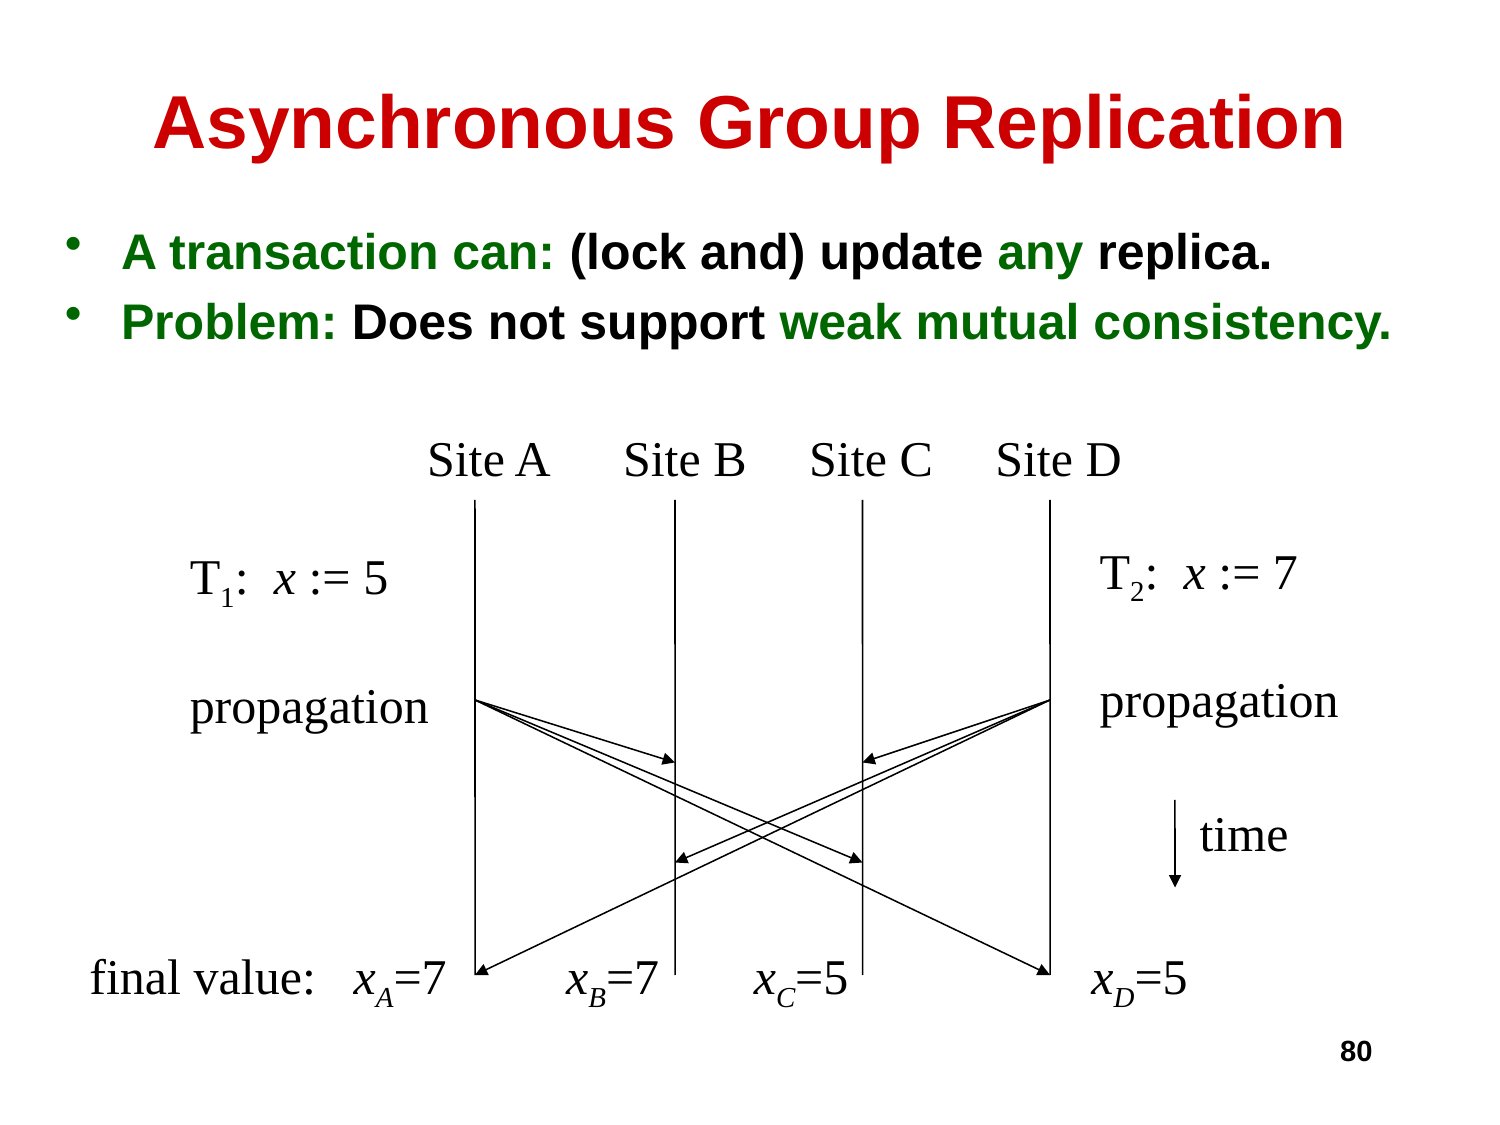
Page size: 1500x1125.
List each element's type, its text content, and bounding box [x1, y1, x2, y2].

title Asynchronous Group Replication [87, 49, 1413, 188]
text_box [782, 829, 863, 864]
text_box T1: x := 5 propagation [174, 537, 444, 741]
text_box xA=7 [338, 937, 462, 1021]
text_box xB=7 [551, 937, 675, 1021]
text_box [862, 702, 1042, 765]
text_box T2: x := 7 propagation [1084, 531, 1354, 735]
text_box [474, 699, 1051, 976]
text_box [1168, 799, 1182, 888]
text_box final value: [74, 937, 332, 1013]
text_box time [1184, 794, 1304, 869]
text_box [675, 831, 748, 864]
text_box [483, 702, 676, 765]
text_box xD=5 [1076, 937, 1203, 1021]
text_box [1074, 1024, 1388, 1100]
text_box Site A Site B Site C Site D [374, 419, 1137, 494]
text_box xC=5 [739, 937, 864, 1021]
text_box [474, 938, 551, 976]
list A transaction can: (lock and) update any replica. Problem: Does not support weak mutual consistency. [49, 212, 1438, 388]
